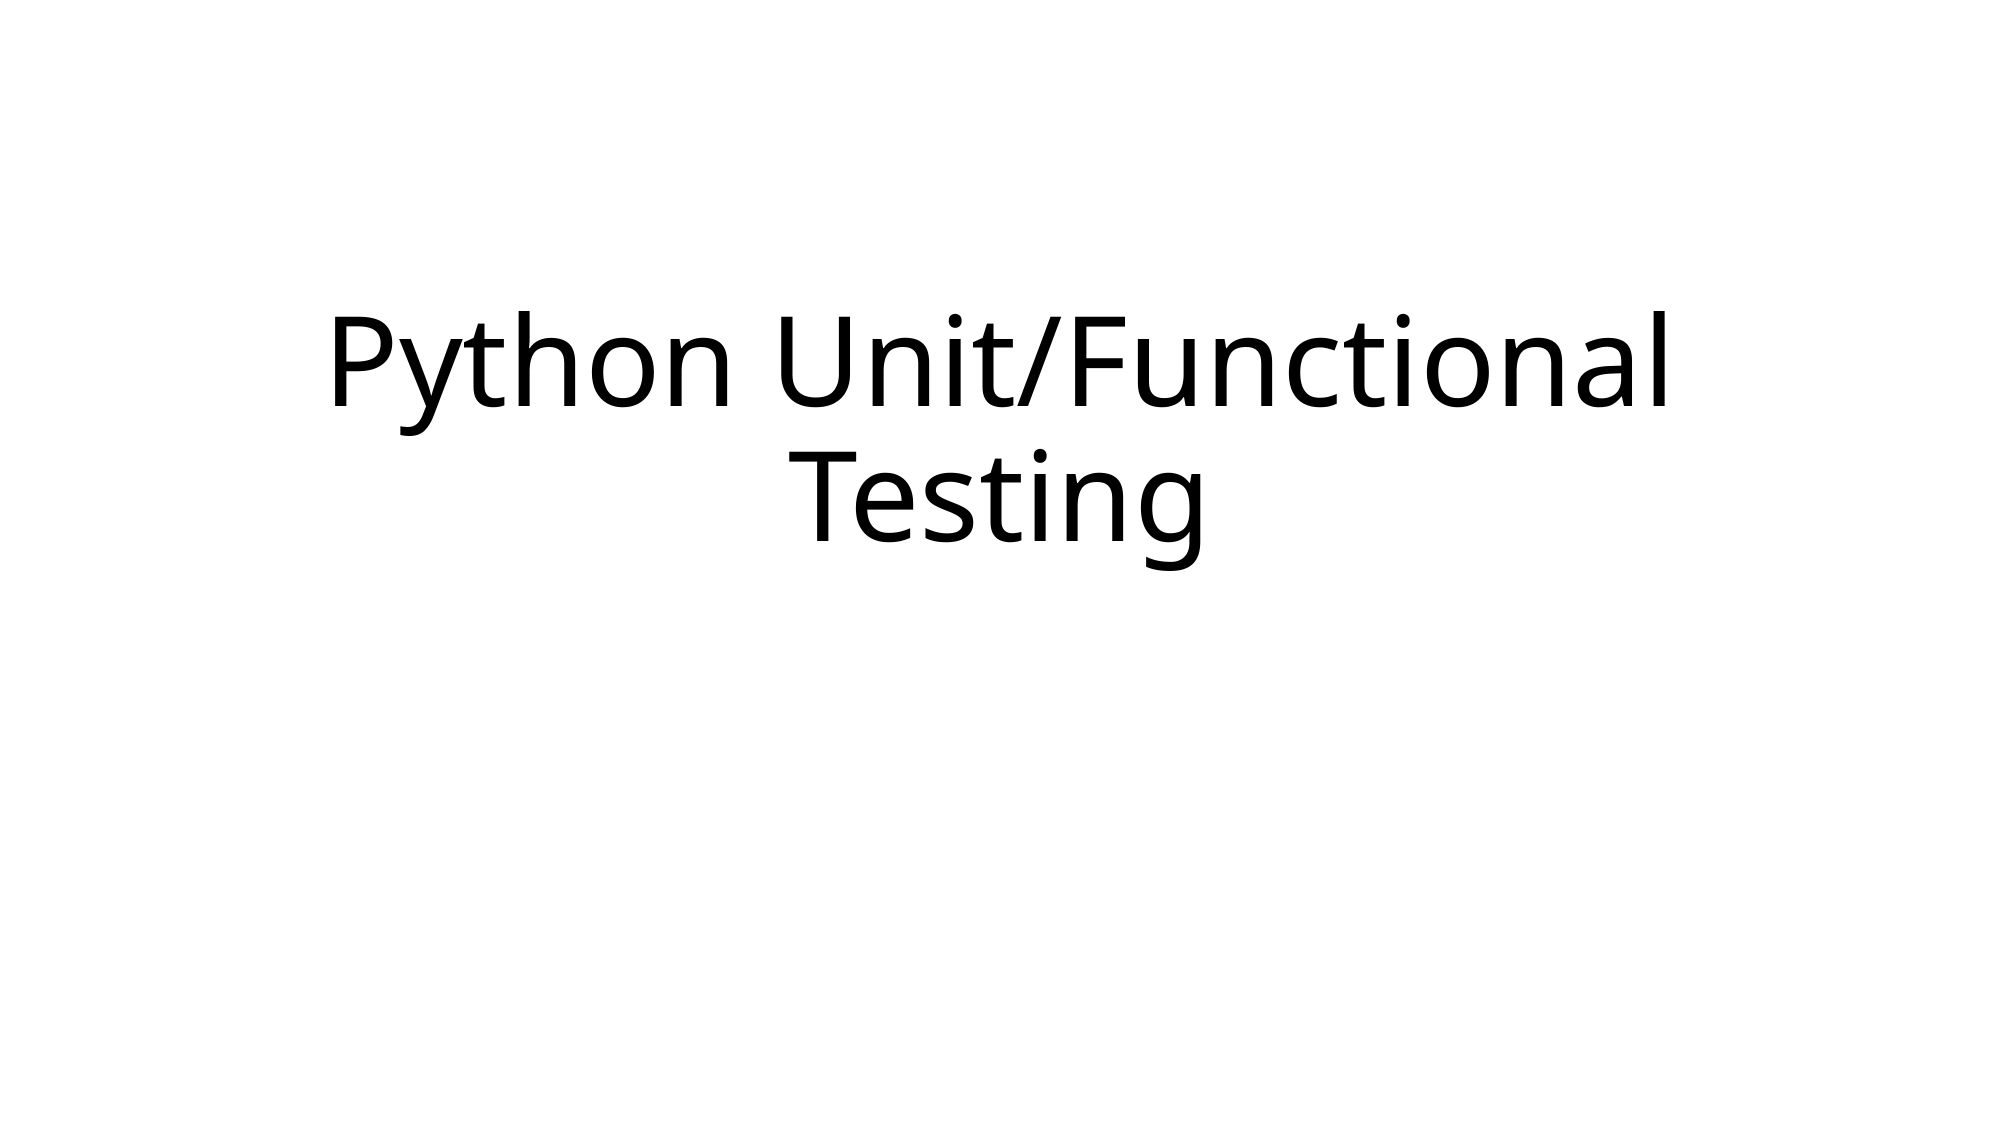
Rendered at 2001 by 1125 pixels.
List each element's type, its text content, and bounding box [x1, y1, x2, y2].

title Python Unit/Functional Testing [249, 184, 1750, 576]
